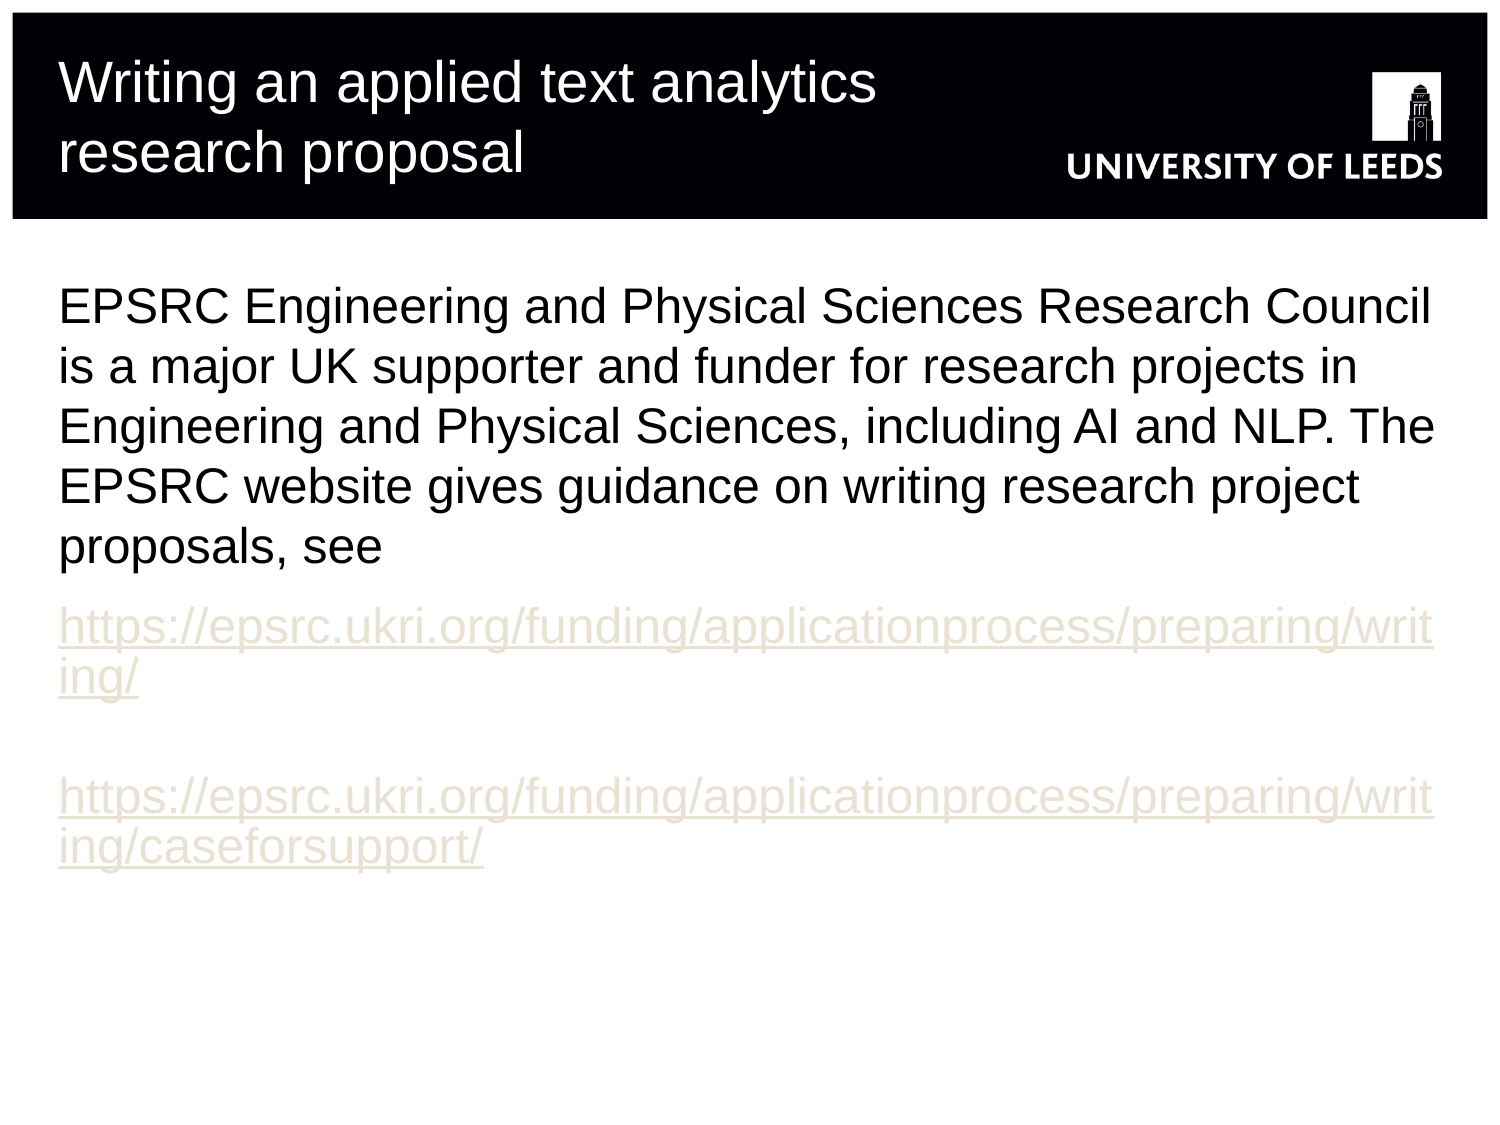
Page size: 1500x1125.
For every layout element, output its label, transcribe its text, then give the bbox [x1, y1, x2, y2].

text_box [12, 12, 1488, 220]
list EPSRC Engineering and Physical Sciences Research Council is a major UK supporter and funder for research projects in Engineering and Physical Sciences, including AI and NLP. The EPSRC website gives guidance on writing research project proposals, see https://epsrc.ukri.org/funding/applicationprocess/preparing/writing/ https://epsrc.ukri.org/funding/applicationprocess/preparing/writing/caseforsupport/ [58, 273, 1442, 1094]
